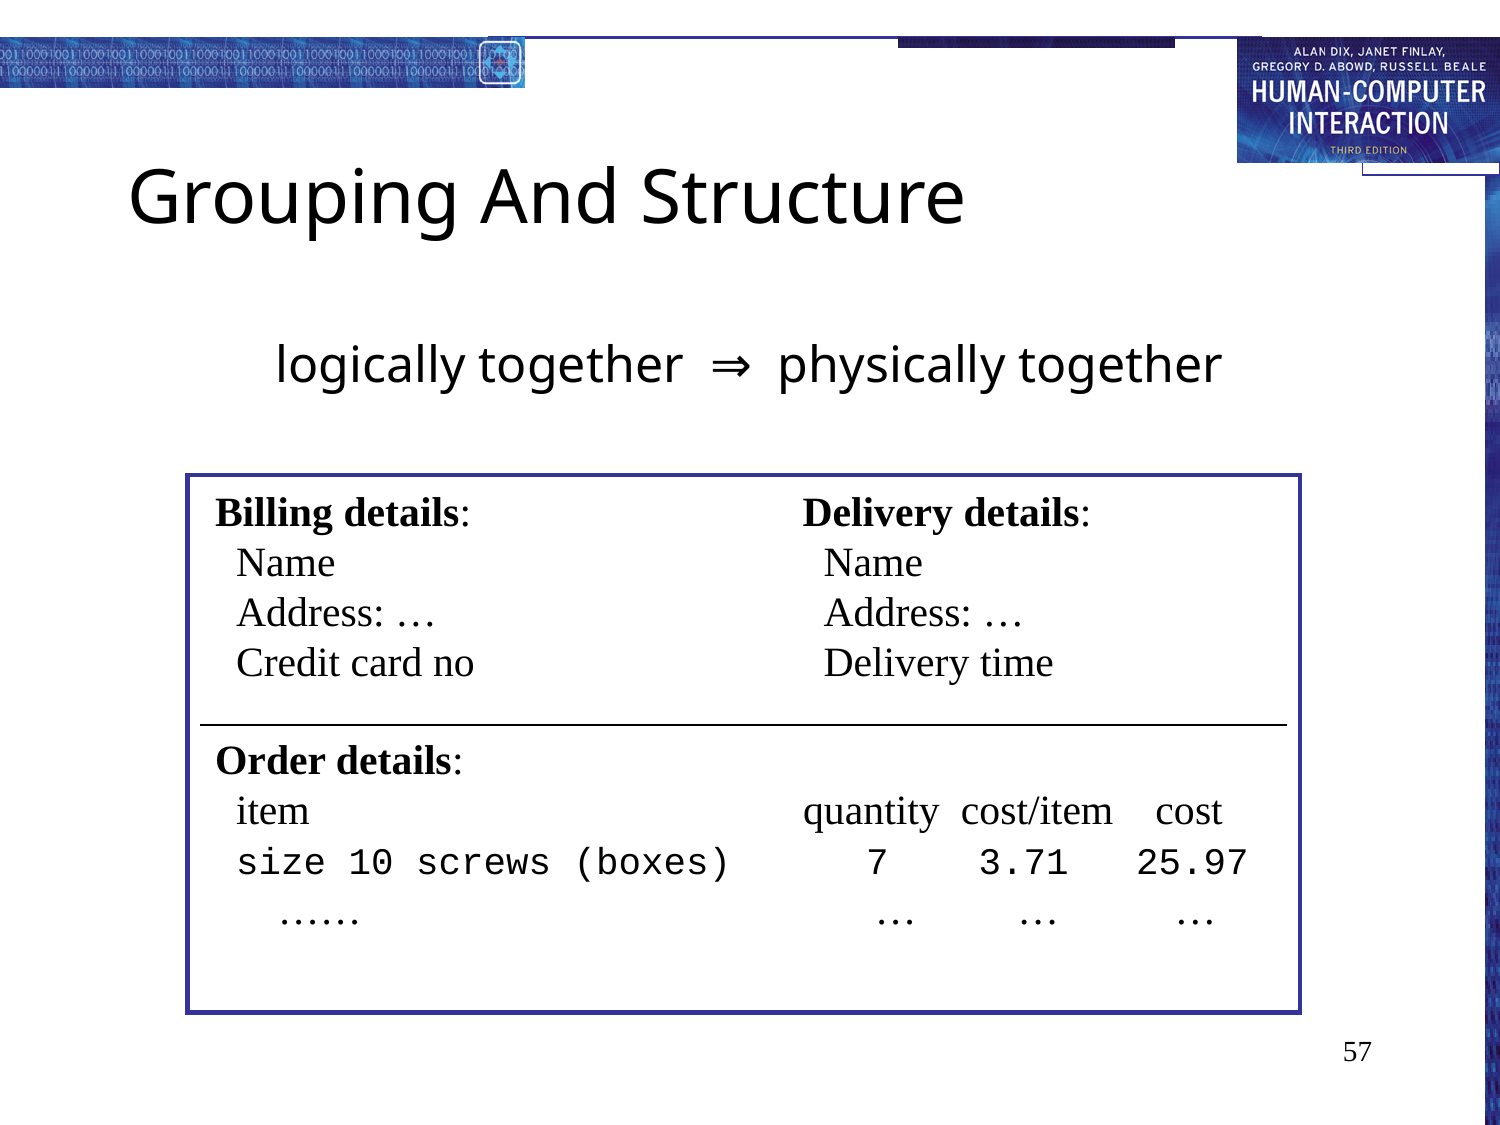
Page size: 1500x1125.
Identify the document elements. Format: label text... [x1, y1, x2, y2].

picture [898, 37, 1175, 48]
picture [0, 37, 525, 88]
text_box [187, 474, 1301, 1013]
picture [1485, 176, 1500, 1125]
picture [1237, 37, 1500, 163]
title Grouping And Structure [112, 99, 1238, 288]
list logically together ⇒ physically together [112, 324, 1388, 1000]
text_box 57 [1074, 1024, 1388, 1100]
